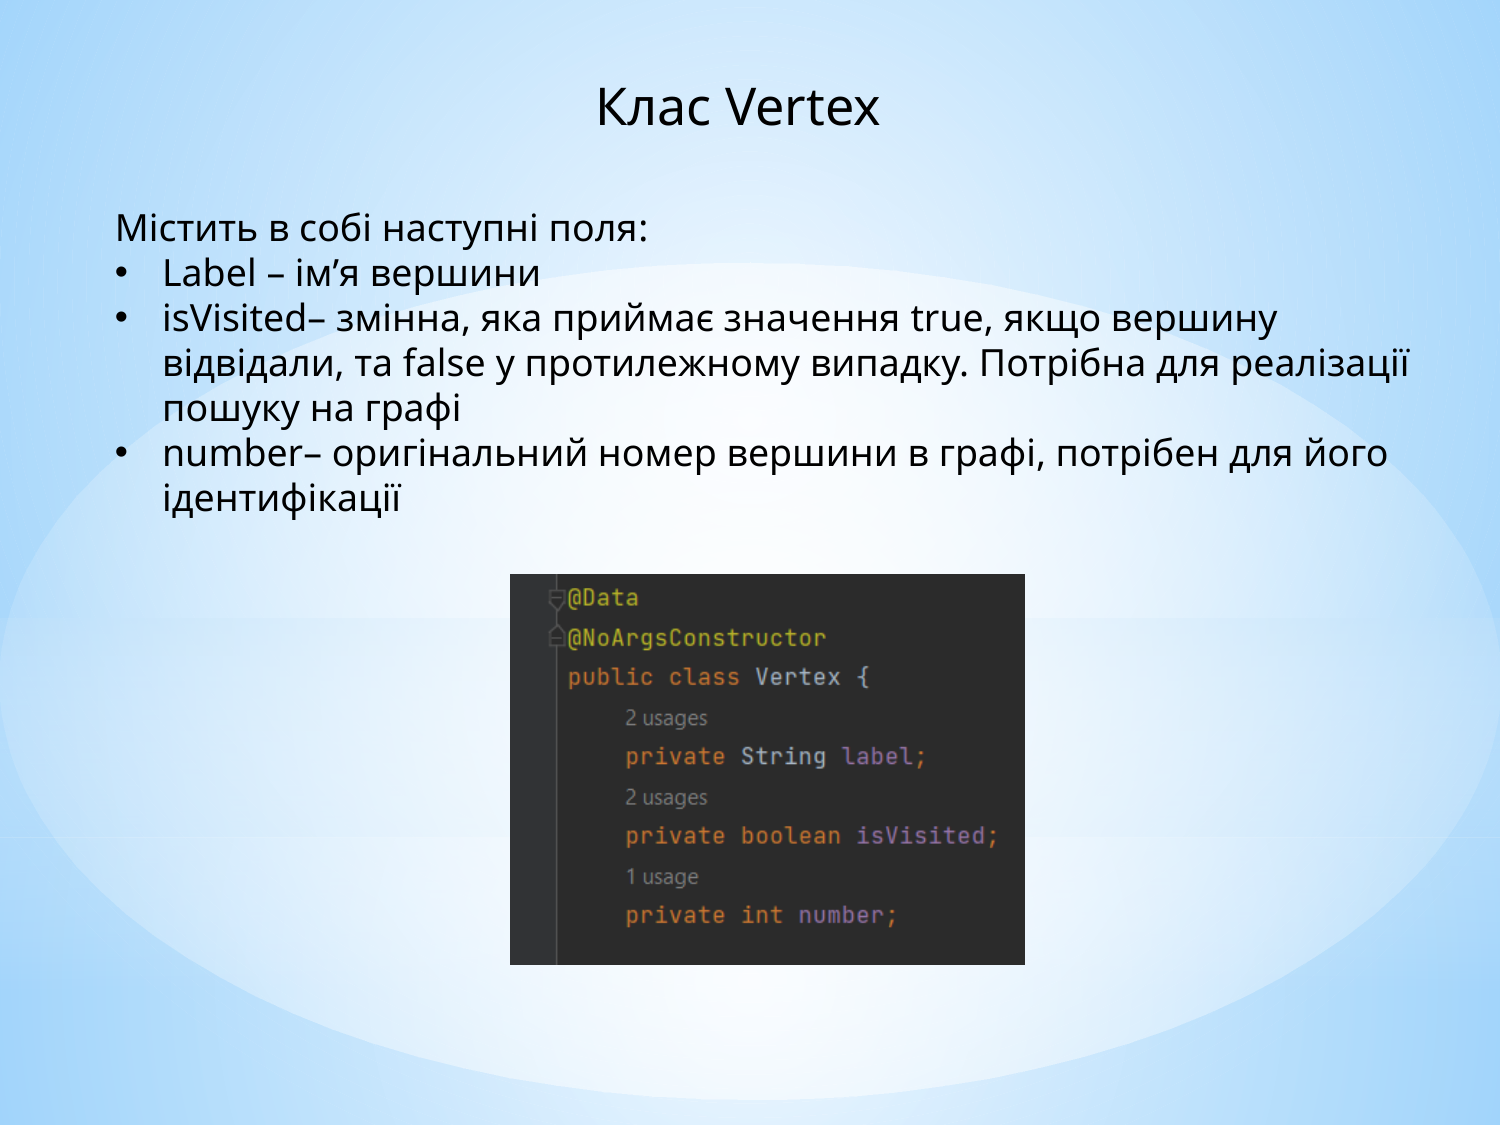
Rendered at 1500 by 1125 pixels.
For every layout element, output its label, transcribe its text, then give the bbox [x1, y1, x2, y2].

picture [510, 574, 1025, 965]
text_box Клас Vertex [88, 66, 1388, 144]
text_box Містить в собі наступні поля: Label – ім’я вершини isVisited– змінна, яка приймає значення true, якщо вершину відвідали, та false у протилежному випадку. Потрібна для реалізації пошуку на графі number– оригінальний номер вершини в графі, потрібен для його ідентифікації [100, 196, 1436, 526]
